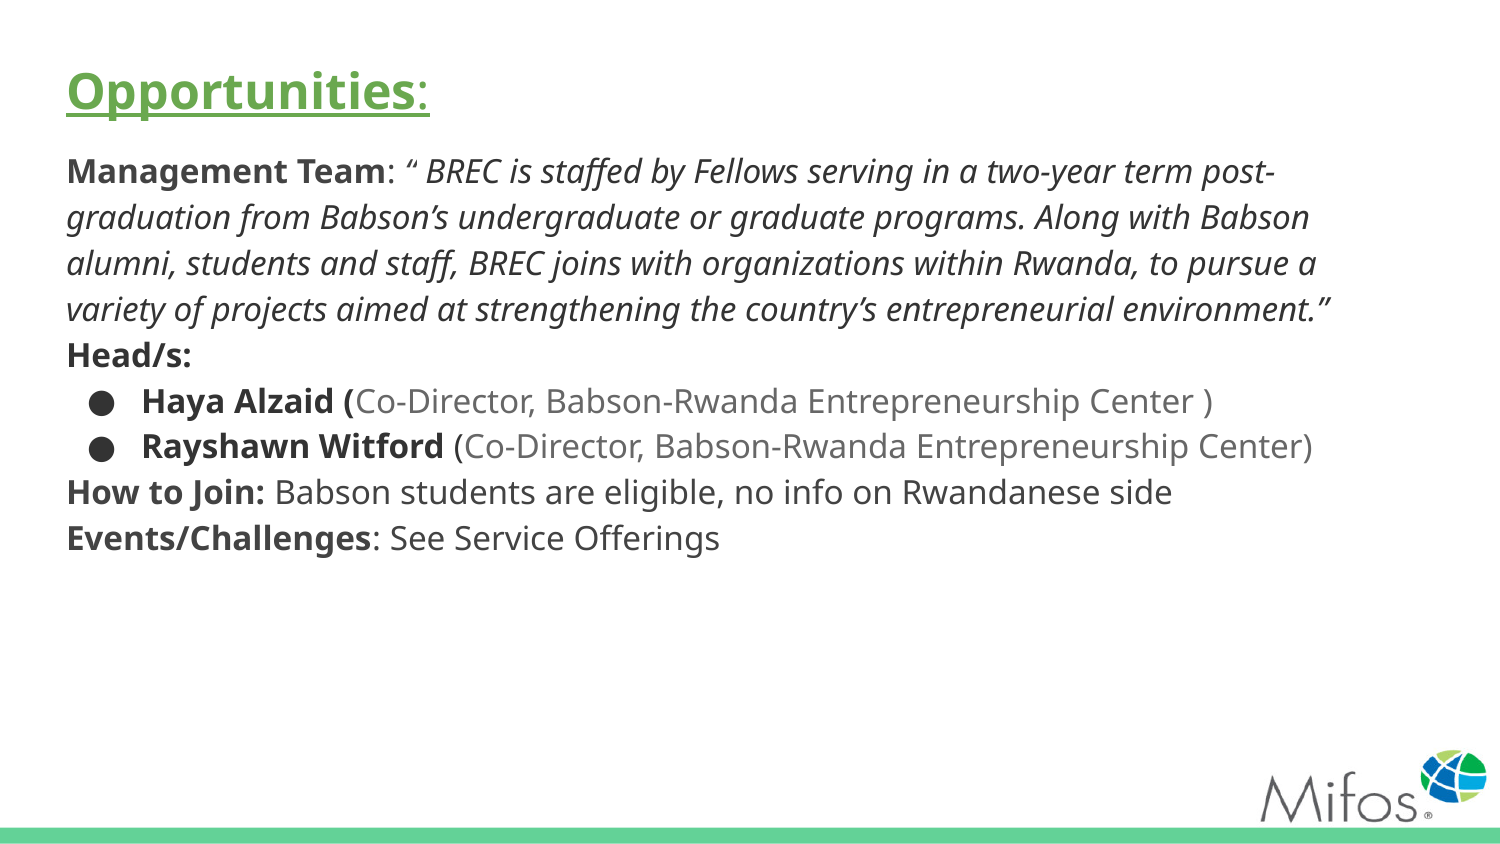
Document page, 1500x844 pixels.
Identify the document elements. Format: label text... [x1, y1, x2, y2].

picture [1234, 742, 1500, 827]
list Management Team: “ BREC is staffed by Fellows serving in a two-year term post-graduation from Babson’s undergraduate or graduate programs. Along with Babson alumni, students and staff, BREC joins with organizations within Rwanda, to pursue a variety of projects aimed at strengthening the country’s entrepreneurial environment.” Head/s: Haya Alzaid (Co-Director, Babson-Rwanda Entrepreneurship Center ) Rayshawn Witford (Co-Director, Babson-Rwanda Entrepreneurship Center) How to Join: Babson students are eligible, no info on Rwandanese side Events/Challenges: See Service Offerings [51, 129, 1422, 700]
title Opportunities: [51, 35, 1449, 130]
